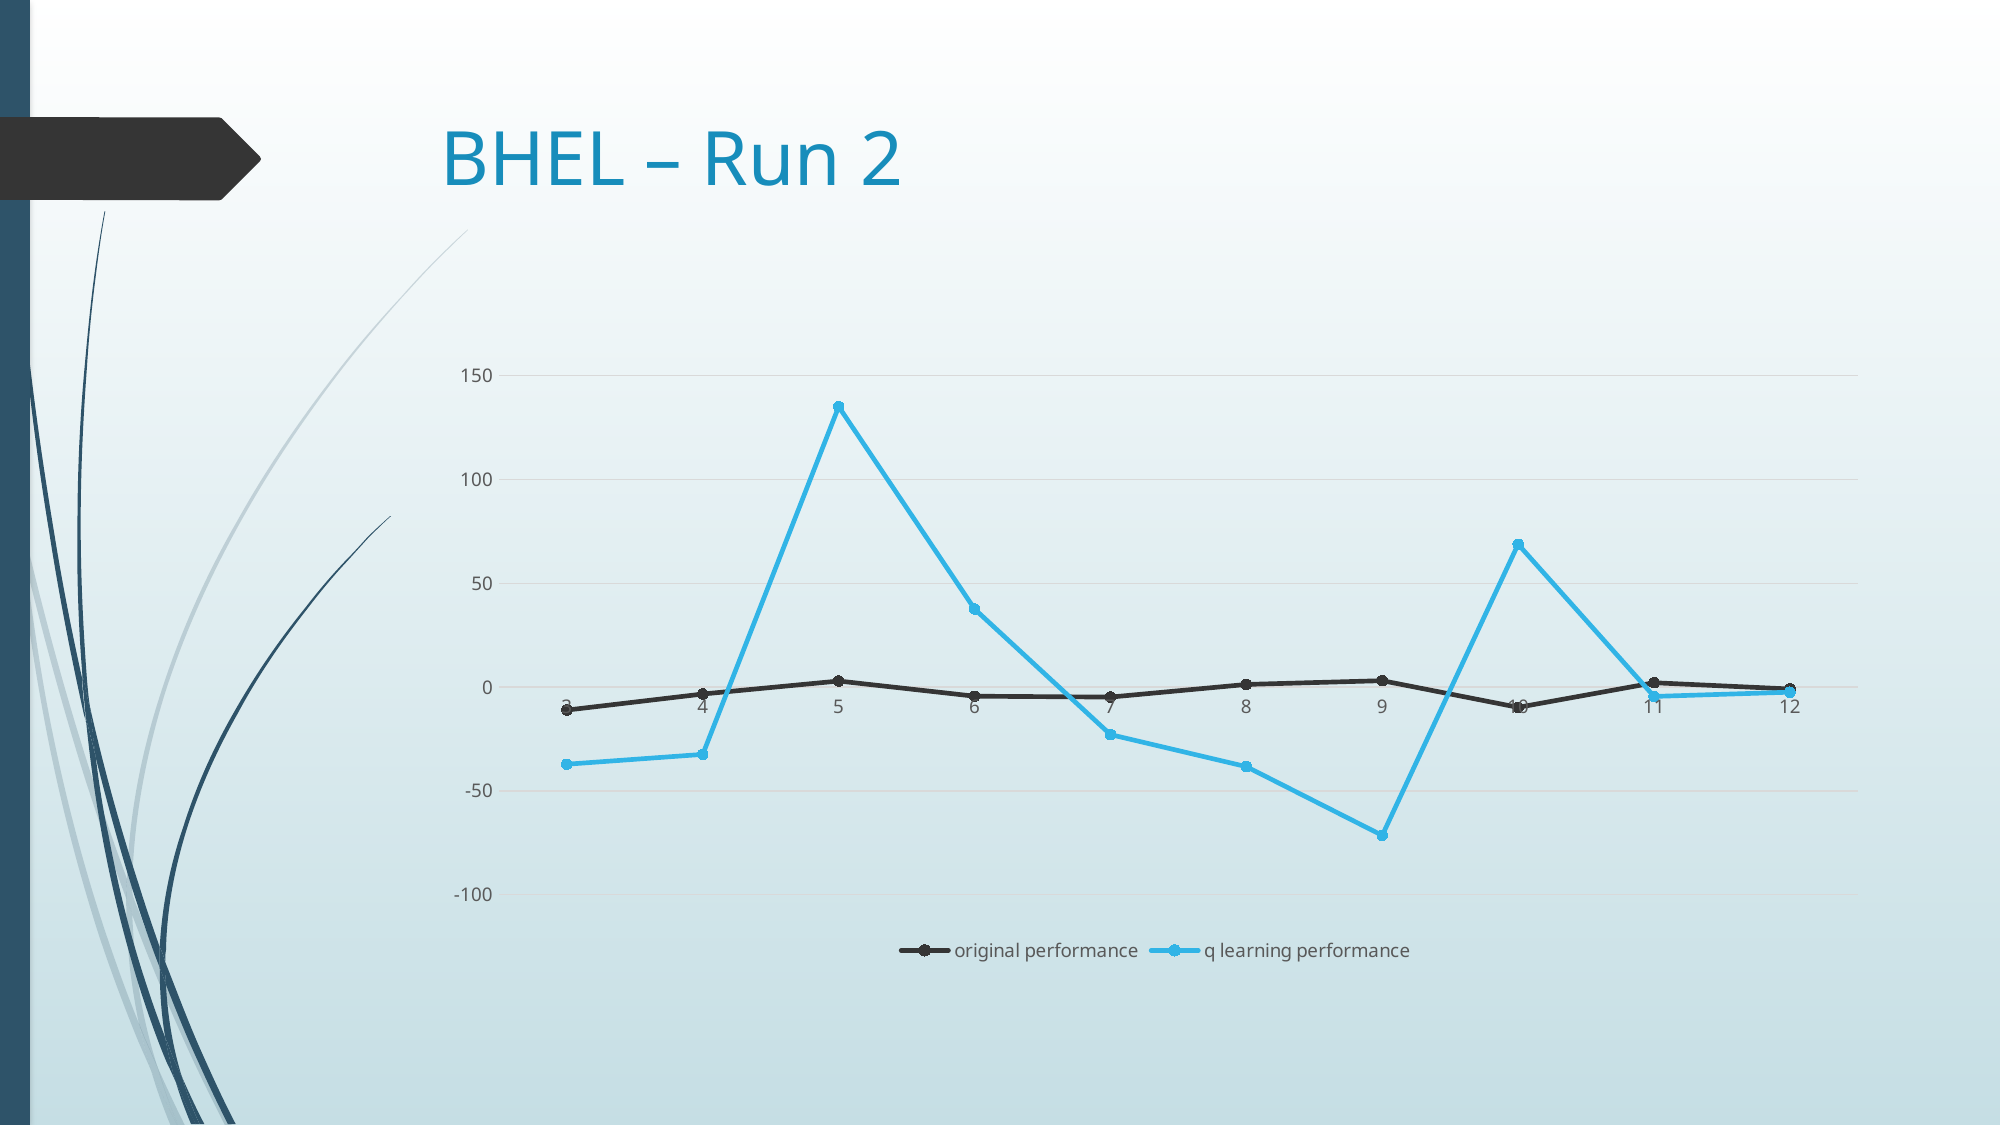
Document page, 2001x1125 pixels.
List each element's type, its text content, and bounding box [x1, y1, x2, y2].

title BHEL – Run 2 [425, 102, 1888, 313]
chart [424, 349, 1888, 971]
